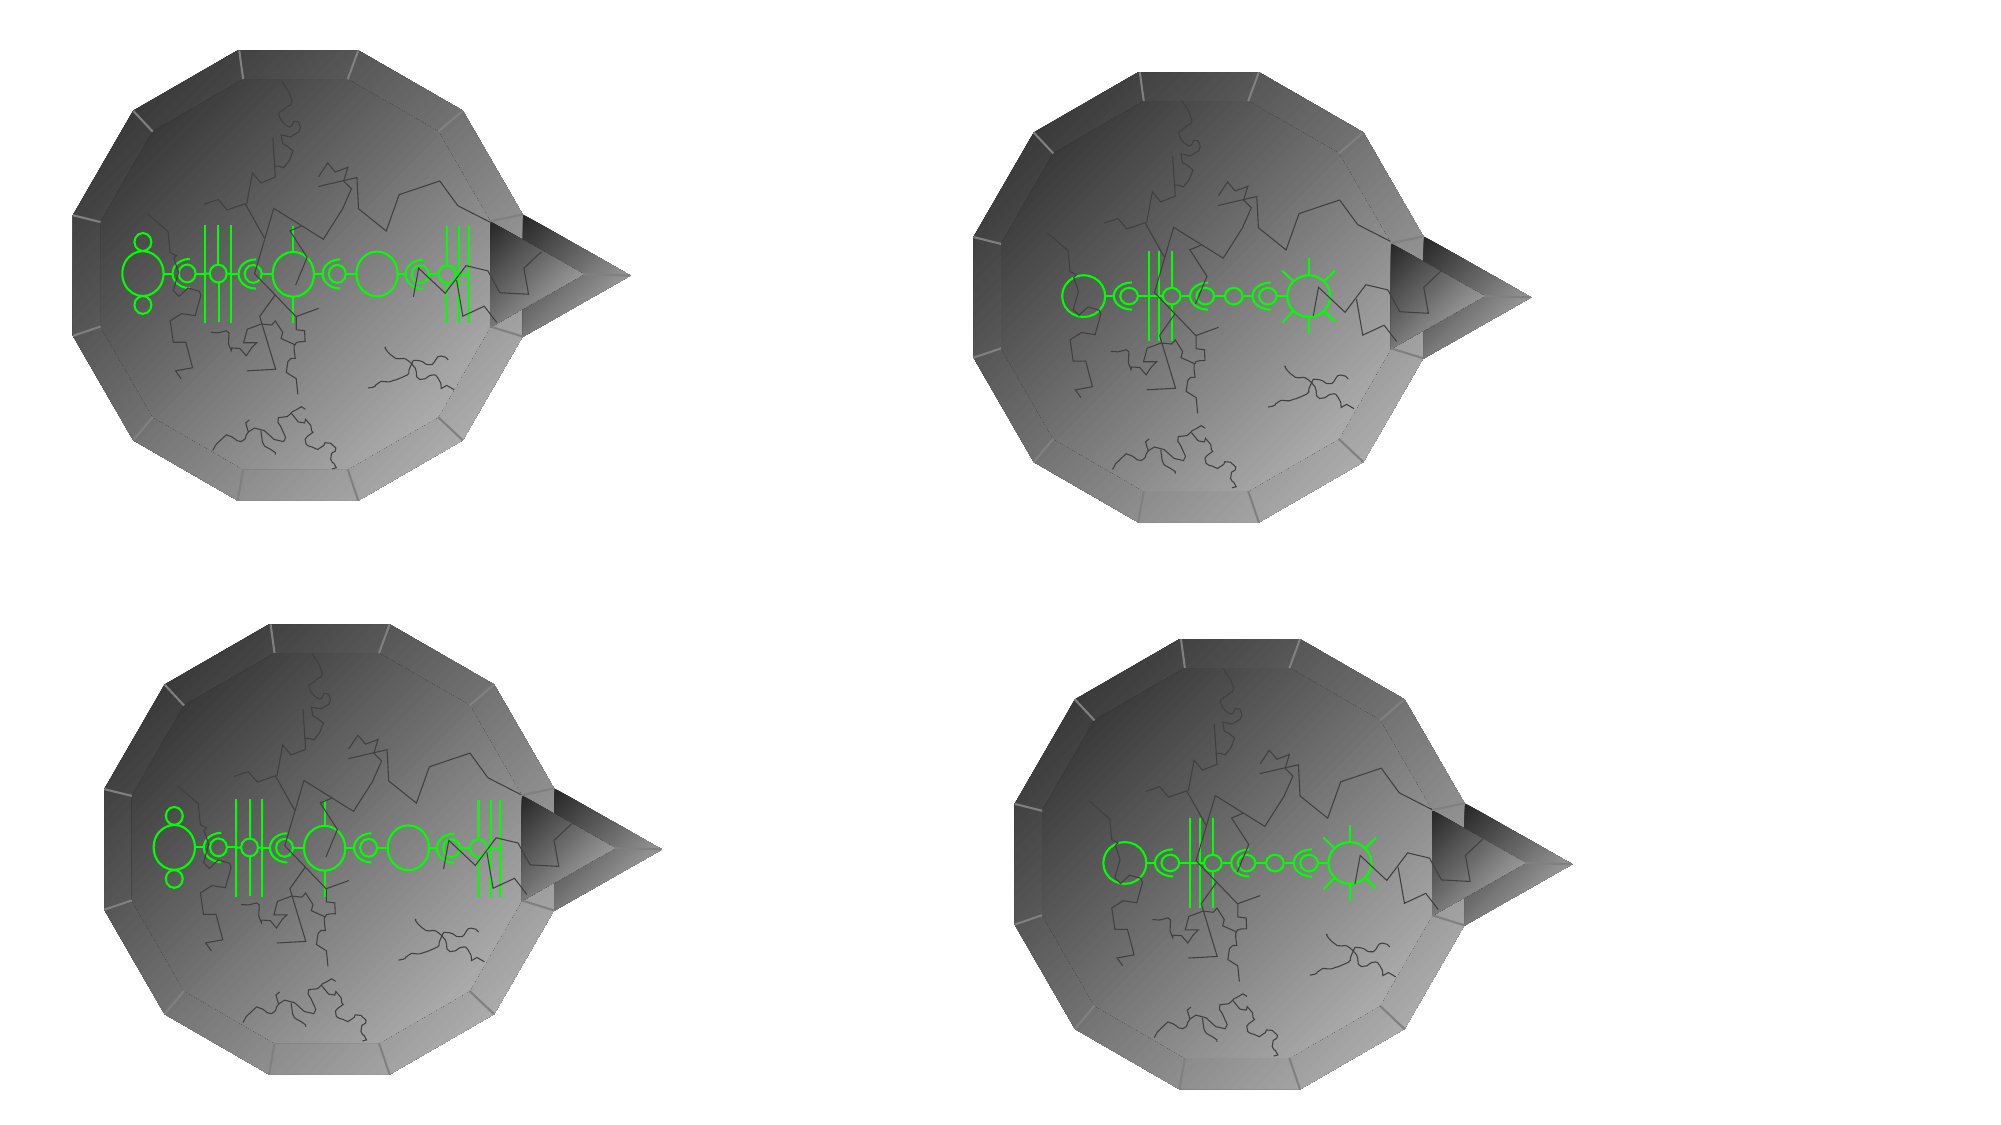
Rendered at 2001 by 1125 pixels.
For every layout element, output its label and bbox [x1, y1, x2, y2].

text_box [1068, 585, 1519, 1125]
text_box [126, 0, 577, 555]
text_box [1027, 18, 1478, 576]
text_box [157, 570, 609, 1125]
